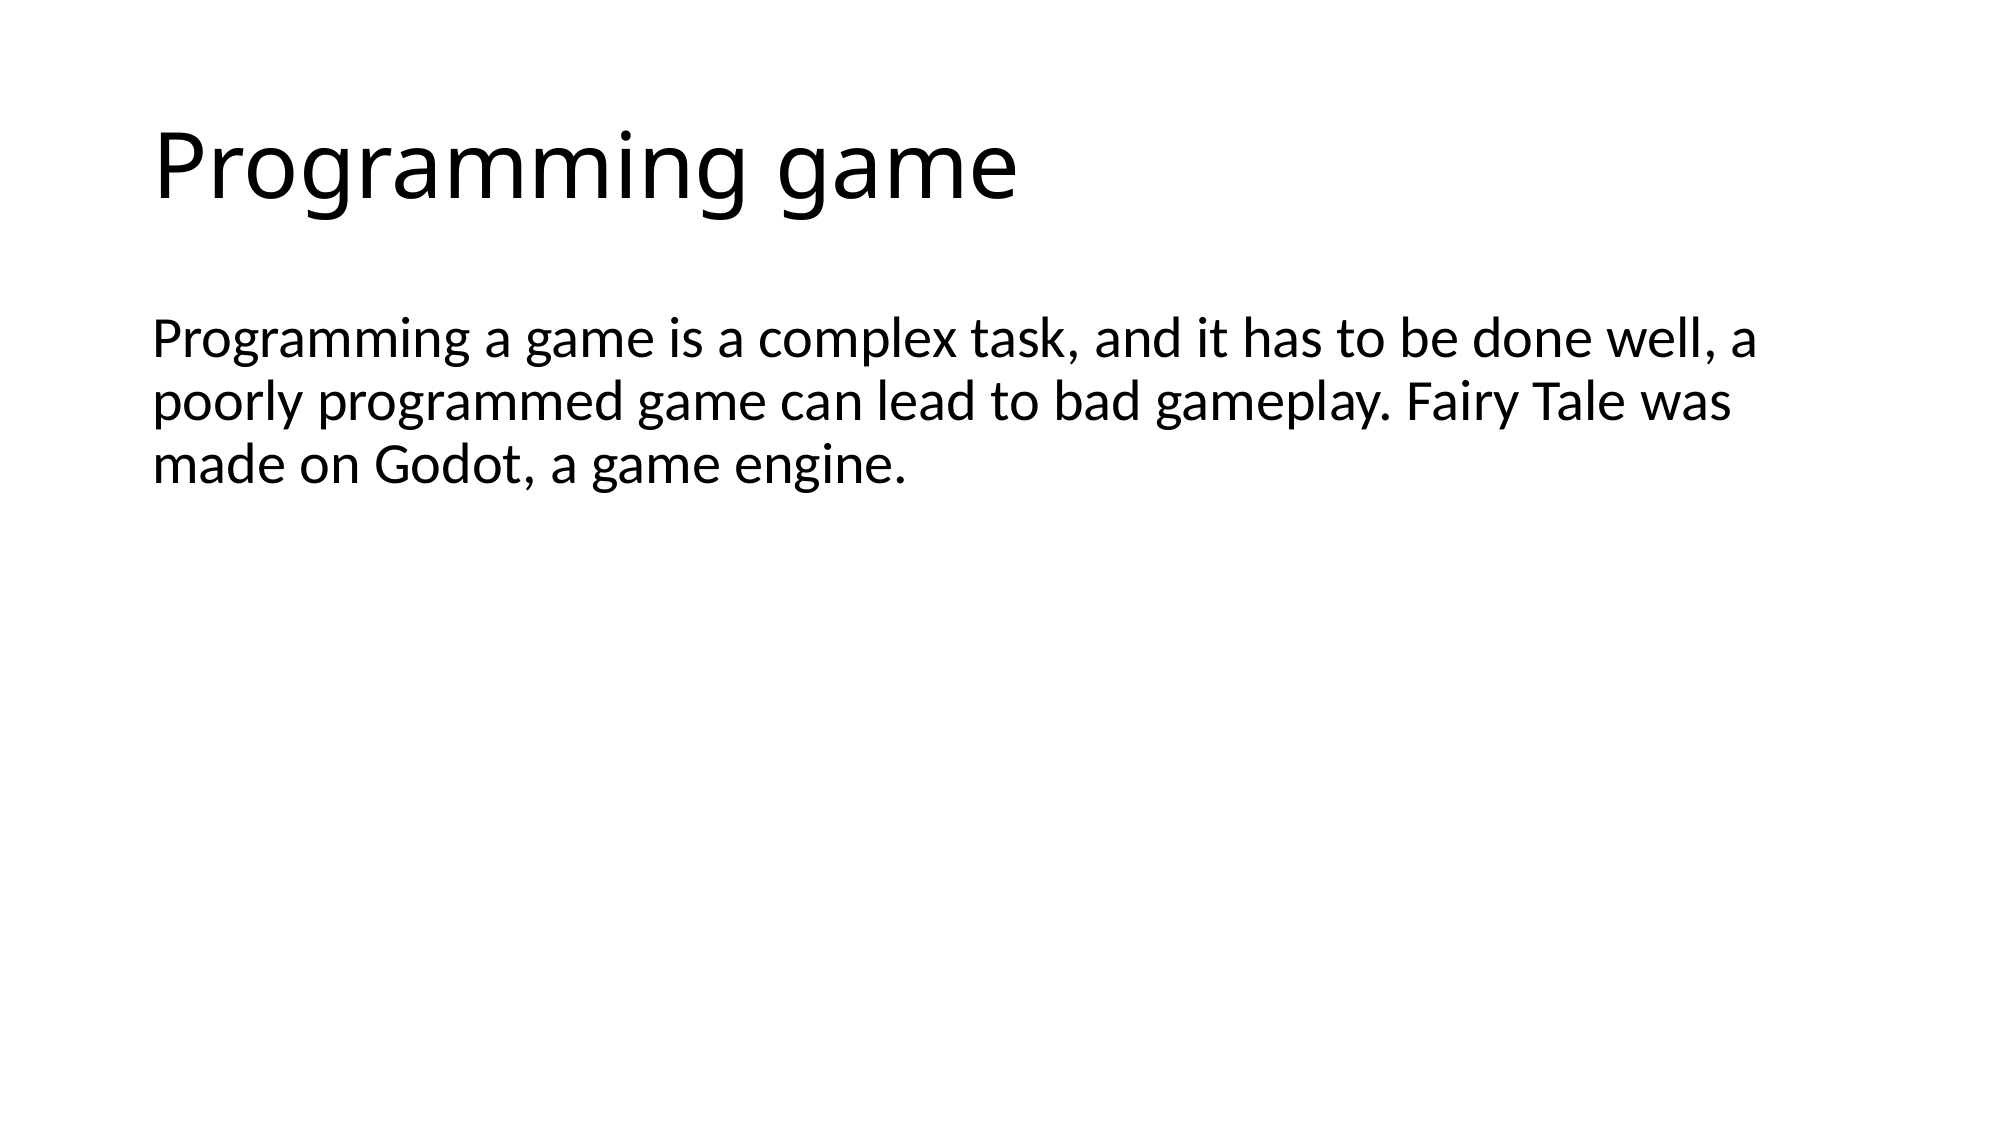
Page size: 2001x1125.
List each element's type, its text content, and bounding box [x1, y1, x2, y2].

title Programming game [137, 59, 1863, 278]
list Programming a game is a complex task, and it has to be done well, a poorly programmed game can lead to bad gameplay. Fairy Tale was made on Godot, a game engine. [137, 299, 1863, 1014]
